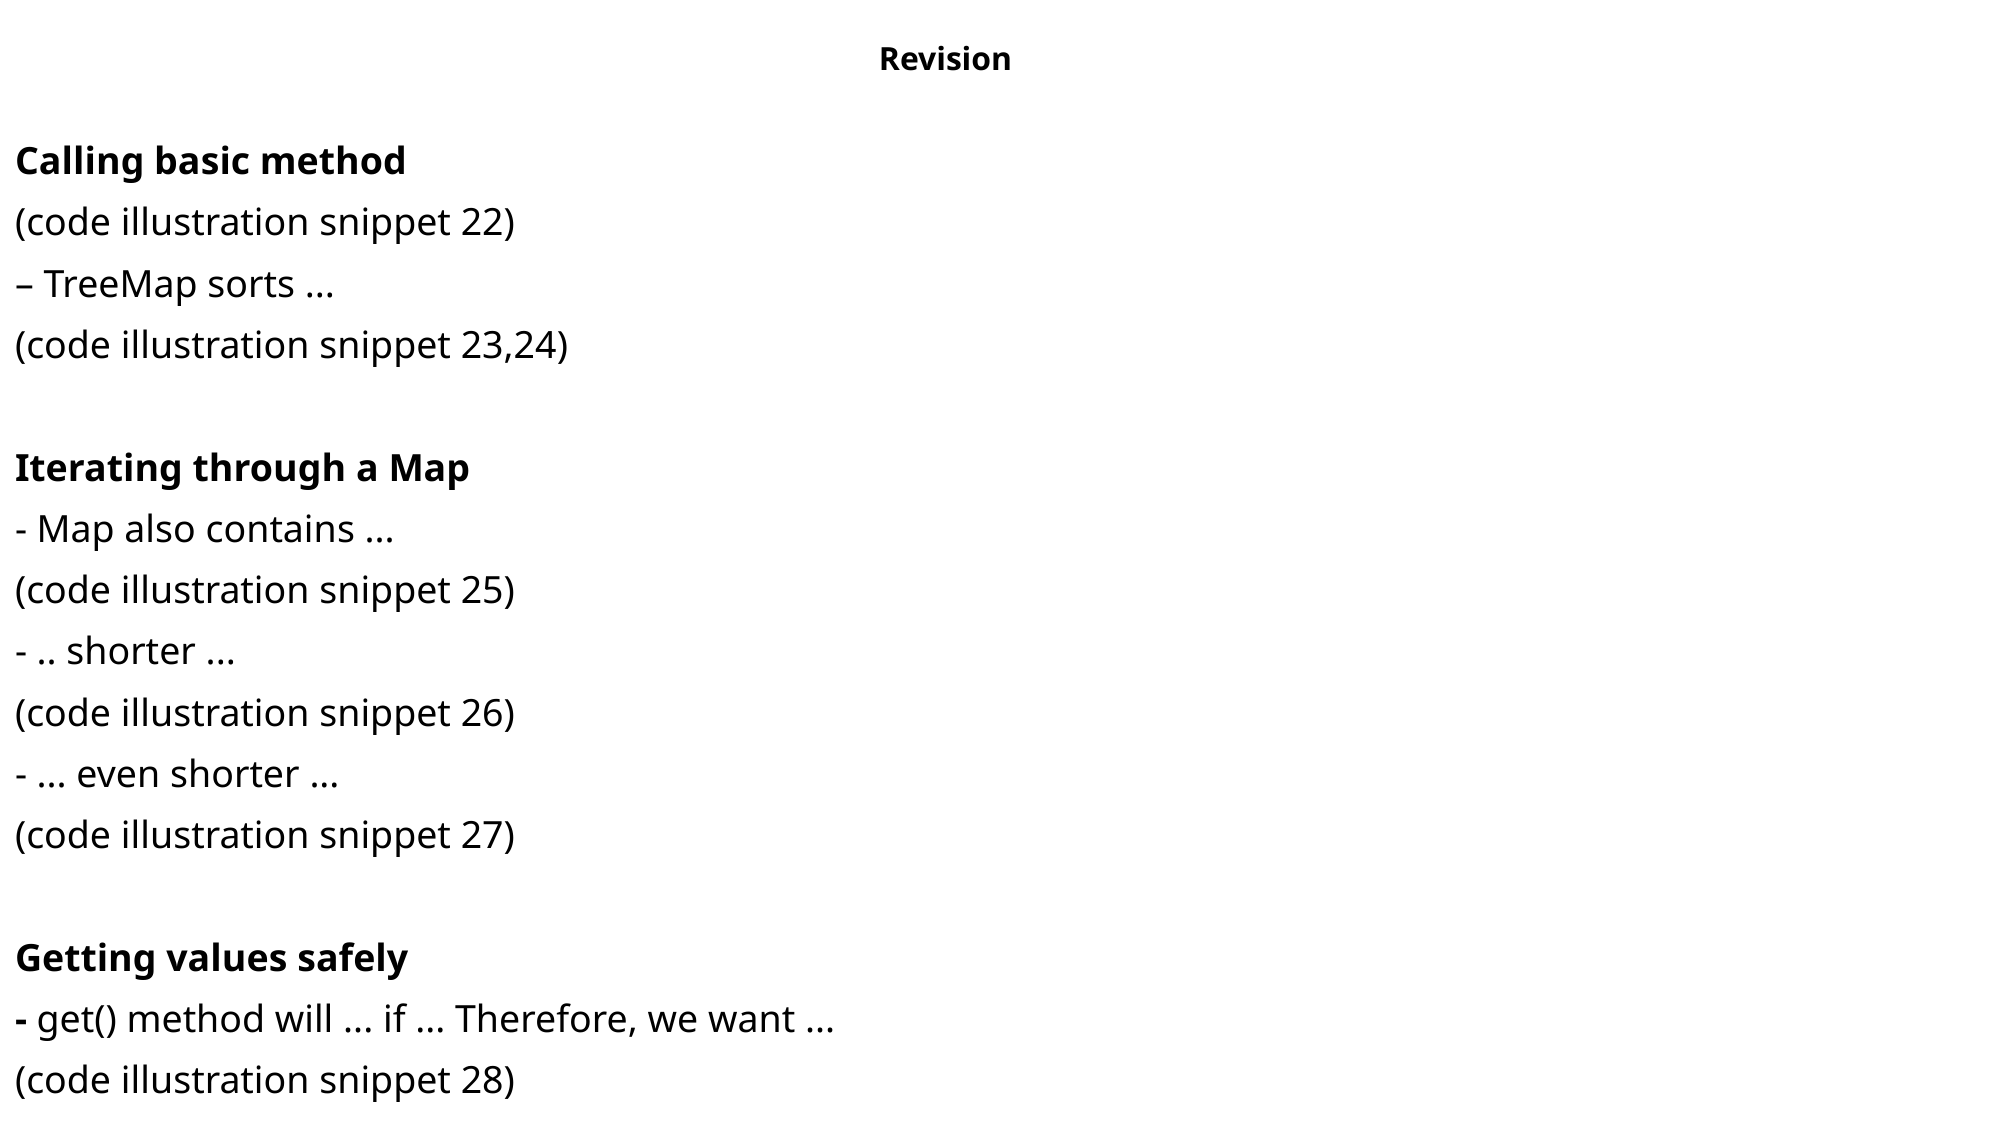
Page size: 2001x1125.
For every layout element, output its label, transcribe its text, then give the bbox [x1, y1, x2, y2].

subtitle Revision [24, 35, 1866, 86]
text_box Calling basic method (code illustration snippet 22) – TreeMap sorts ... (code illustration snippet 23,24) Iterating through a Map - Map also contains ... (code illustration snippet 25) - .. shorter ... (code illustration snippet 26) - ... even shorter ... (code illustration snippet 27) Getting values safely - get() method will ... if ... Therefore, we want ... (code illustration snippet 28) [0, 134, 2000, 1125]
